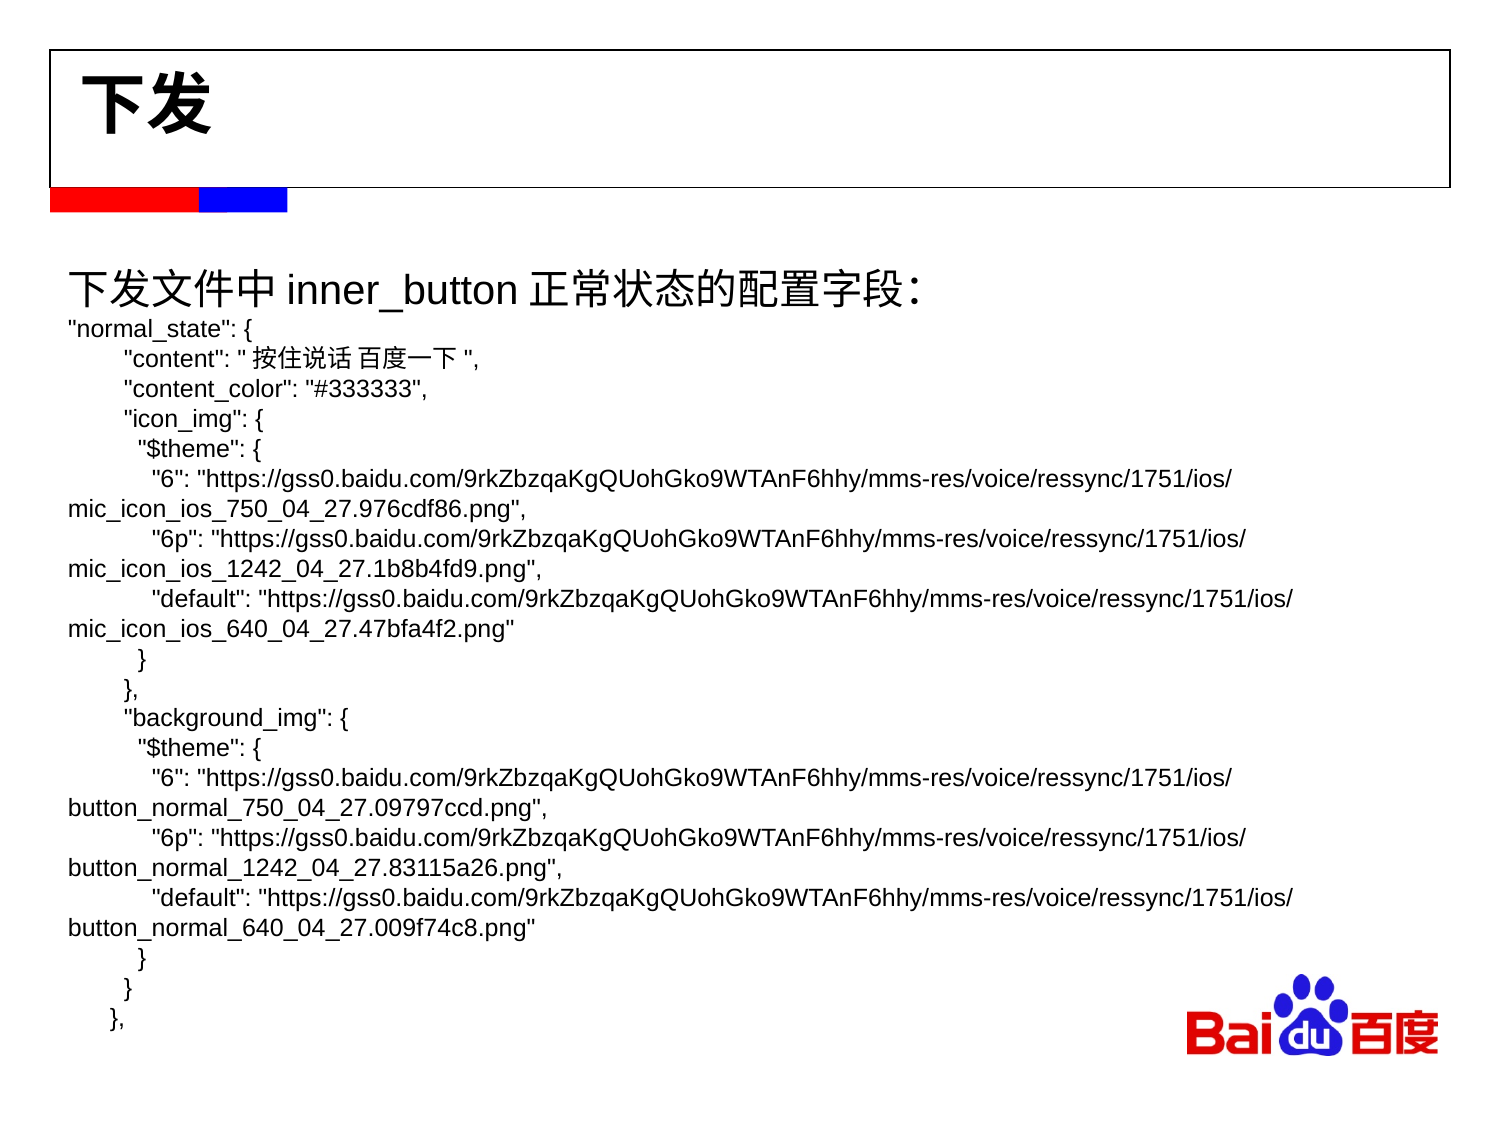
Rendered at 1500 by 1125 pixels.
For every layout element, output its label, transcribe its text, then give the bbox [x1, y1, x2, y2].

picture [1187, 1039, 1438, 1056]
text_box 下发文件中inner_button正常状态的配置字段： "normal_state": { "content": "按住说话 百度一下", "content_color": "#333333", "icon_img": { "$theme": { "6": "https://gss0.baidu.com/9rkZbzqaKgQUohGko9WTAnF6hhy/mms-res/voice/ressync/1751/ios/mic_icon_ios_750_04_27.976cdf86.png", "6p": "https://gss0.baidu.com/9rkZbzqaKgQUohGko9WTAnF6hhy/mms-res/voice/ressync/1751/ios/mic_icon_ios_1242_04_27.1b8b4fd9.png", "default": "https://gss0.baidu.com/9rkZbzqaKgQUohGko9WTAnF6hhy/mms-res/voice/ressync/1751/ios/mic_icon_ios_640_04_27.47bfa4f2.png" } }, "background_img": { "$theme": { "6": "https://gss0.baidu.com/9rkZbzqaKgQUohGko9WTAnF6hhy/mms-res/voice/ressync/1751/ios/button_normal_750_04_27.09797ccd.png", "6p": "https://gss0.baidu.com/9rkZbzqaKgQUohGko9WTAnF6hhy/mms-res/voice/ressync/1751/ios/button_normal_1242_04_27.83115a26.png", "default": "https://gss0.baidu.com/9rkZbzqaKgQUohGko9WTAnF6hhy/mms-res/voice/ressync/1751/ios/button_normal_640_04_27.009f74c8.png" } } }, [53, 255, 1447, 1039]
text_box 下发 [64, 54, 1151, 150]
